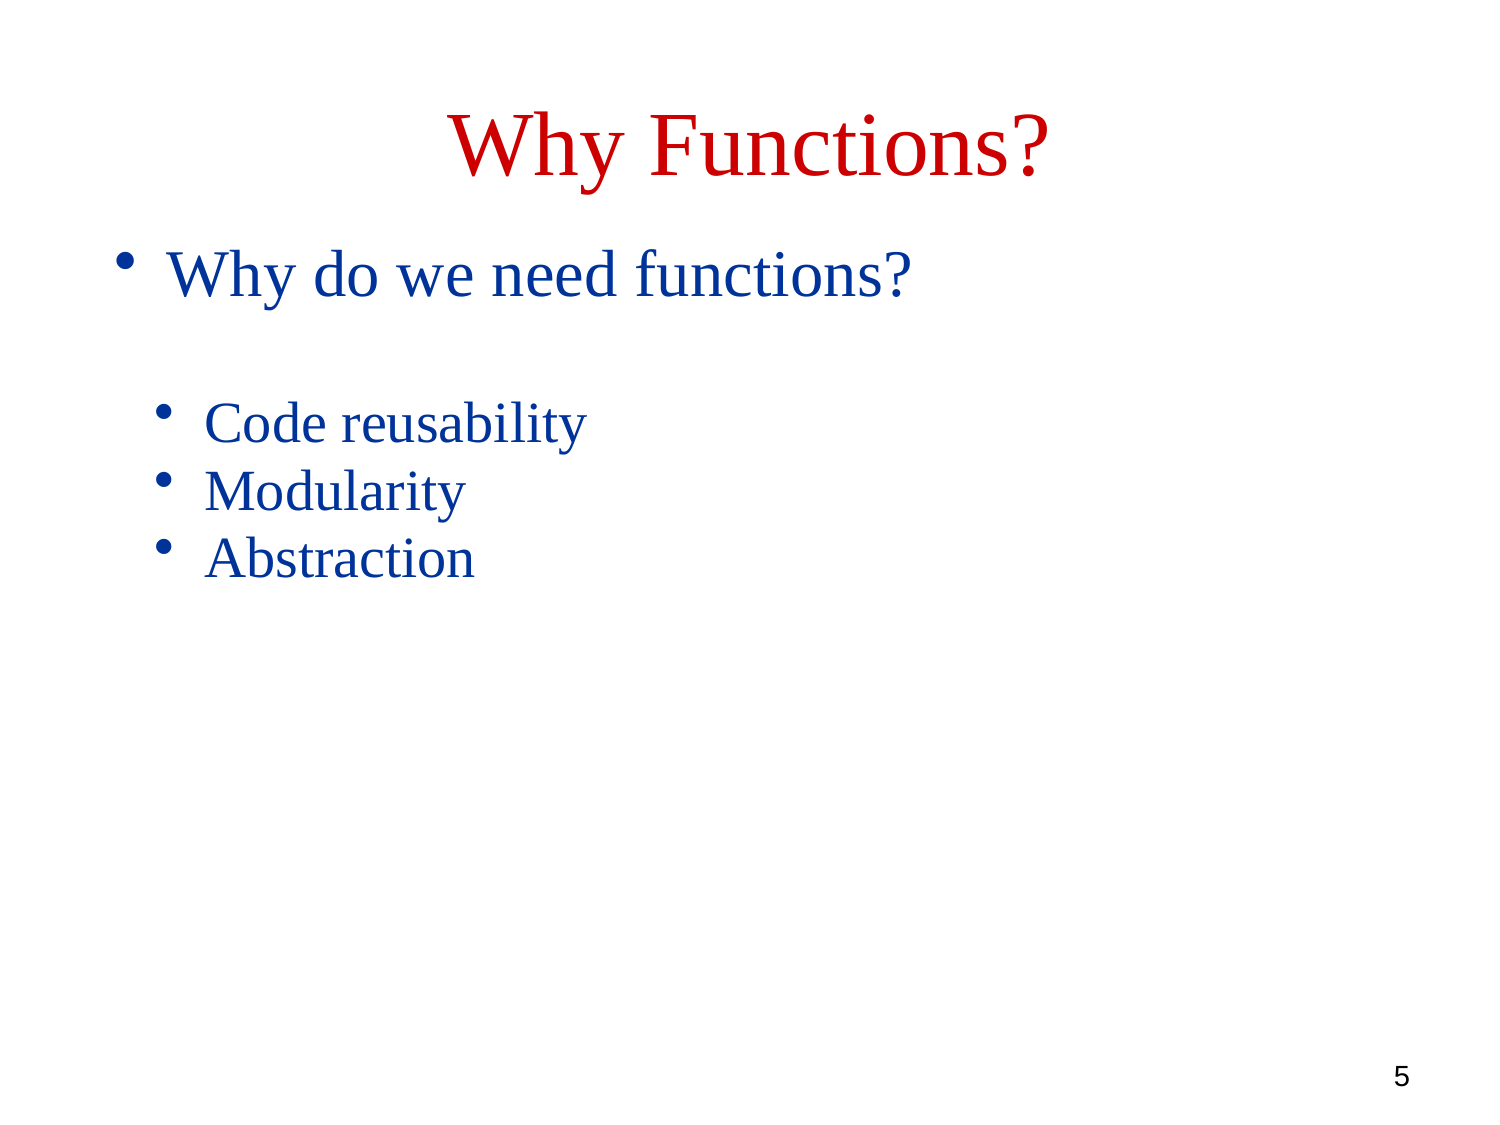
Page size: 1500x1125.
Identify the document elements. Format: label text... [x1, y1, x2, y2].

text_box Why Functions? [74, 45, 1425, 233]
text_box Why do we need functions? Code reusability Modularity Abstraction [99, 237, 1438, 925]
slide_number 5 [1074, 1049, 1426, 1088]
